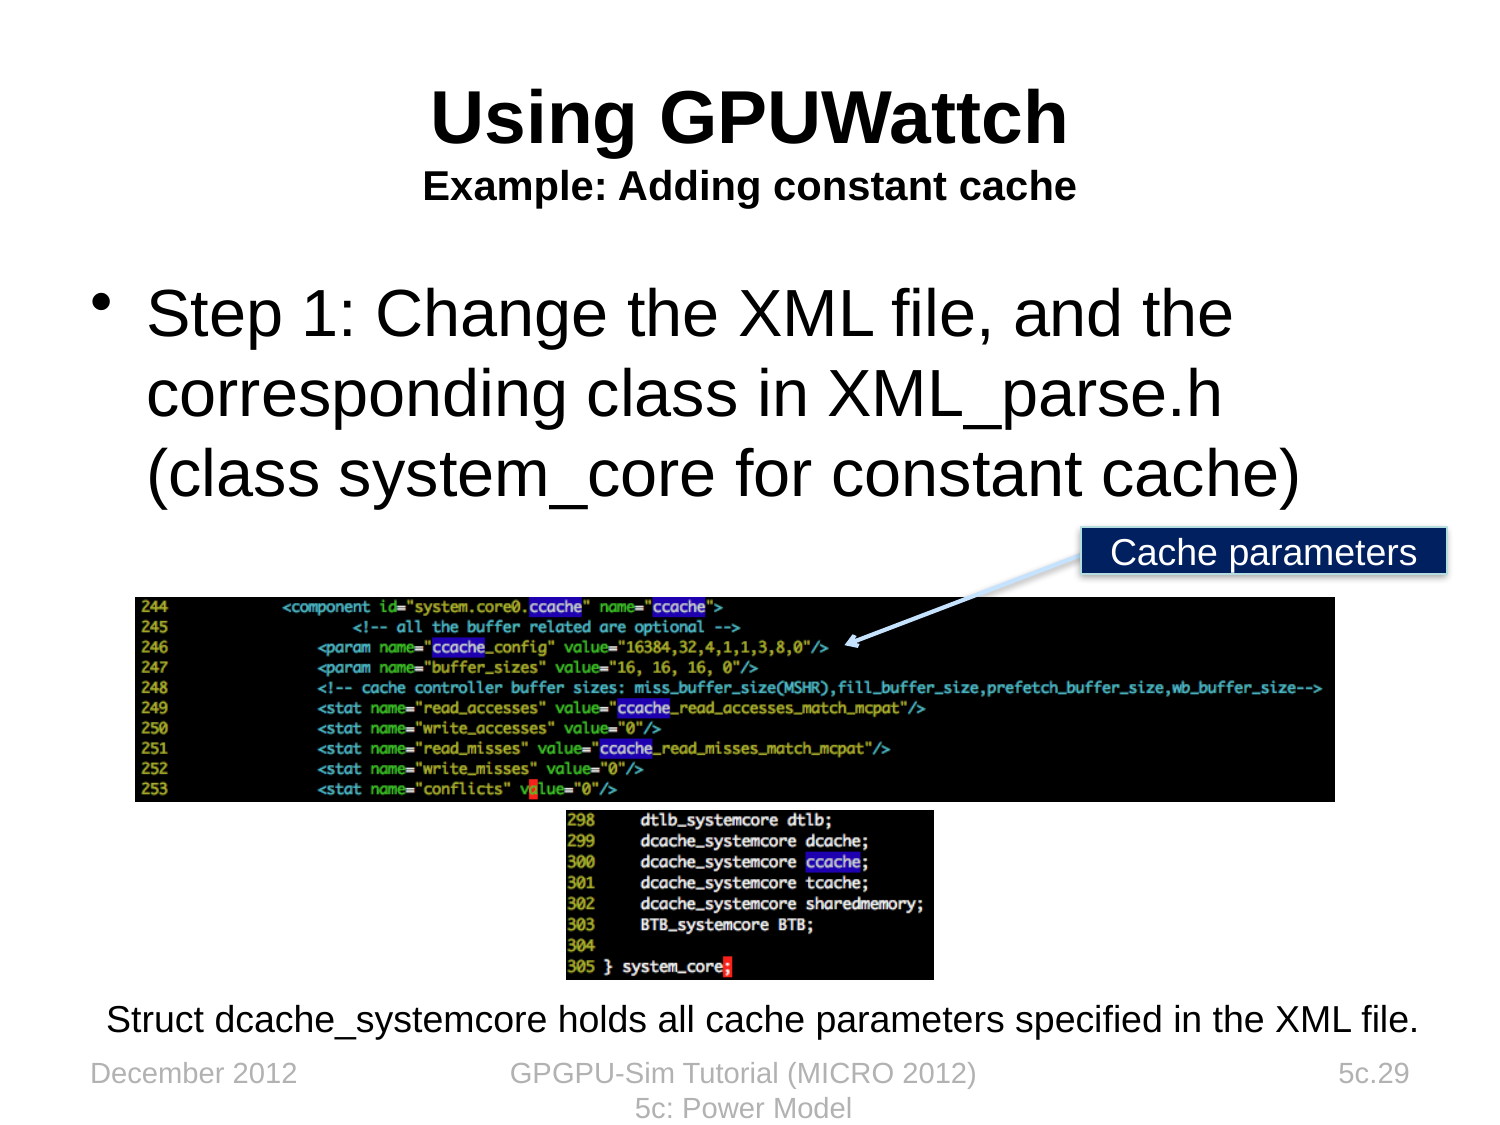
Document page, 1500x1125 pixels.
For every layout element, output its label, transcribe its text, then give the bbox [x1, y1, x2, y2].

slide_number 5c.29 [1074, 1046, 1426, 1125]
footer GPGPU-Sim Tutorial (MICRO 2012) 5c: Power Model [487, 1046, 1001, 1125]
list Step 1: Change the XML file, and the corresponding class in XML_parse.h (class system_core for constant cache) [74, 262, 1426, 1006]
picture [566, 810, 934, 981]
picture [135, 597, 1335, 802]
text_box Cache parameters [1080, 526, 1448, 575]
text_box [844, 550, 1093, 646]
title Using GPUWattch Example: Adding constant cache [74, 44, 1426, 233]
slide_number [74, 1046, 426, 1125]
text_box Struct dcache_systemcore holds all cache parameters specified in the XML file. [91, 987, 1435, 1048]
